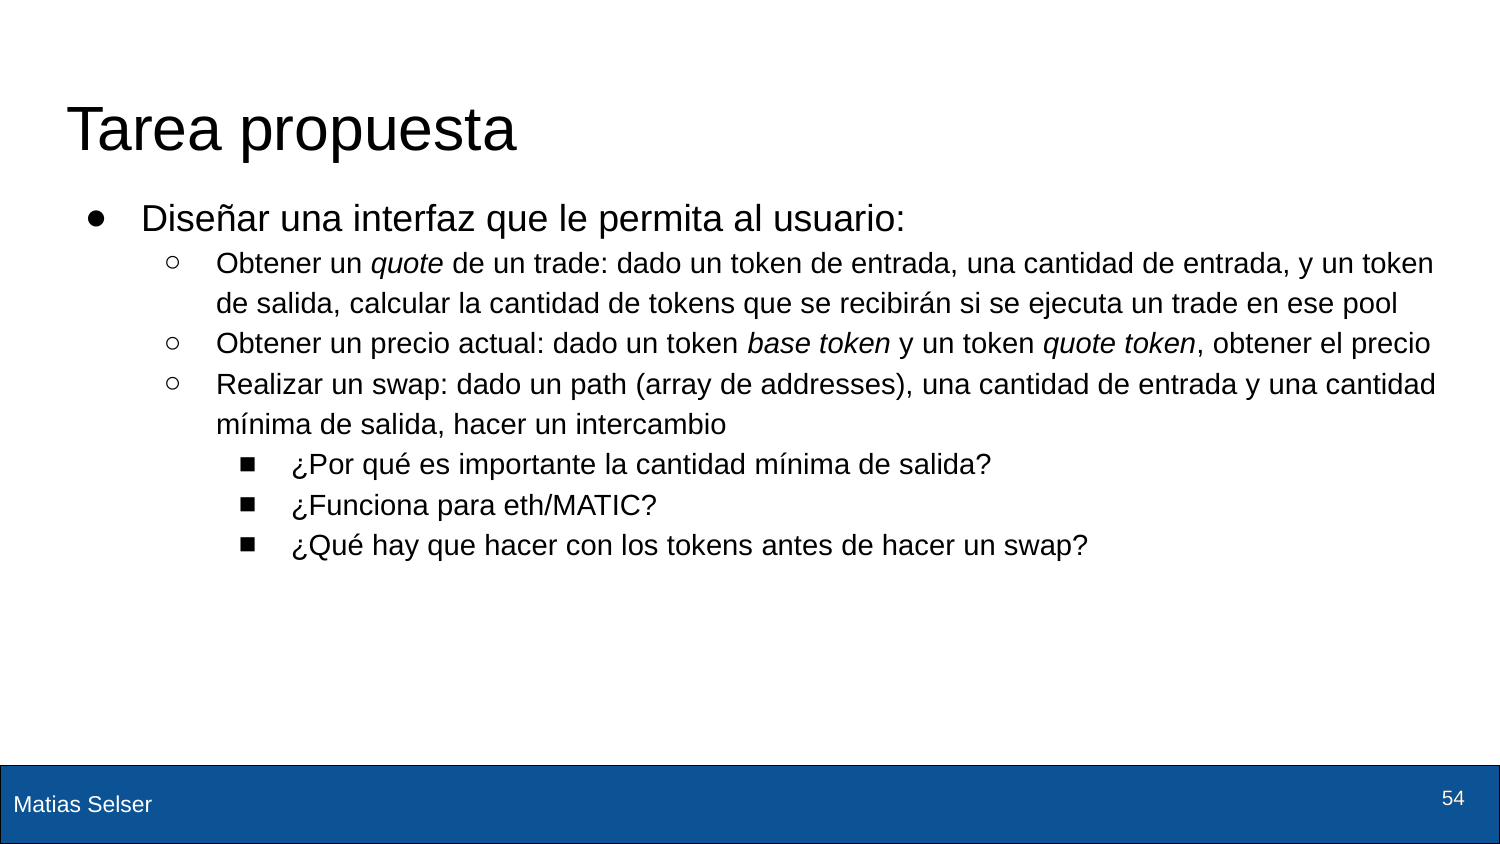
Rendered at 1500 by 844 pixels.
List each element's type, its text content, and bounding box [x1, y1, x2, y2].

slide_number ‹#› [1389, 765, 1480, 830]
list Diseñar una interfaz que le permita al usuario: Obtener un quote de un trade: dado un token de entrada, una cantidad de entrada, y un token de salida, calcular la cantidad de tokens que se recibirán si se ejecuta un trade en ese pool Obtener un precio actual: dado un token base token y un token quote token, obtener el precio Realizar un swap: dado un path (array de addresses), una cantidad de entrada y una cantidad mínima de salida, hacer un intercambio ¿Por qué es importante la cantidad mínima de salida? ¿Funciona para eth/MATIC? ¿Qué hay que hacer con los tokens antes de hacer un swap? [51, 171, 1480, 765]
title Tarea propuesta [51, 72, 1449, 167]
